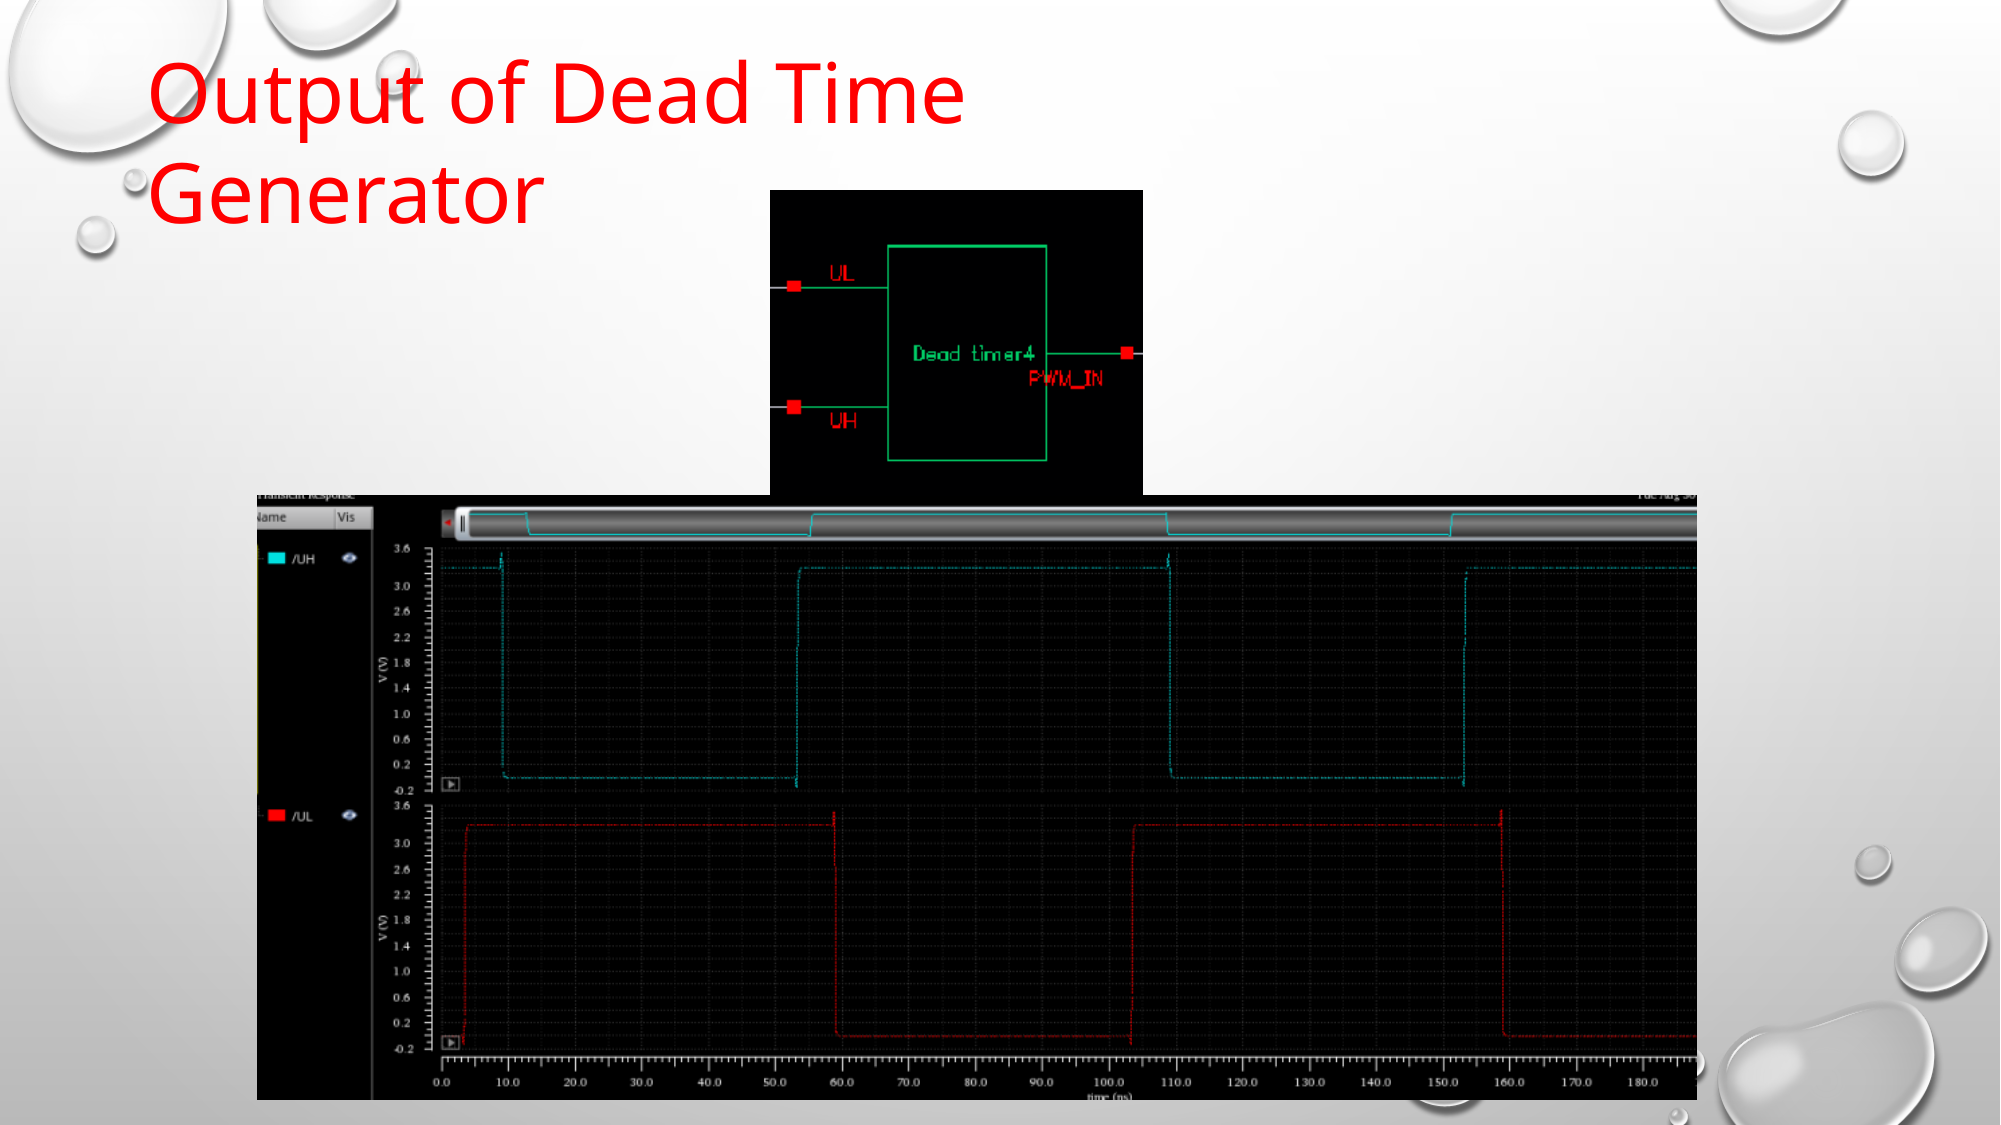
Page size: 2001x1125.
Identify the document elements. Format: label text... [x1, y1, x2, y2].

text_box Output of Dead Time Generator [131, 32, 1375, 248]
picture [0, 0, 2000, 1125]
